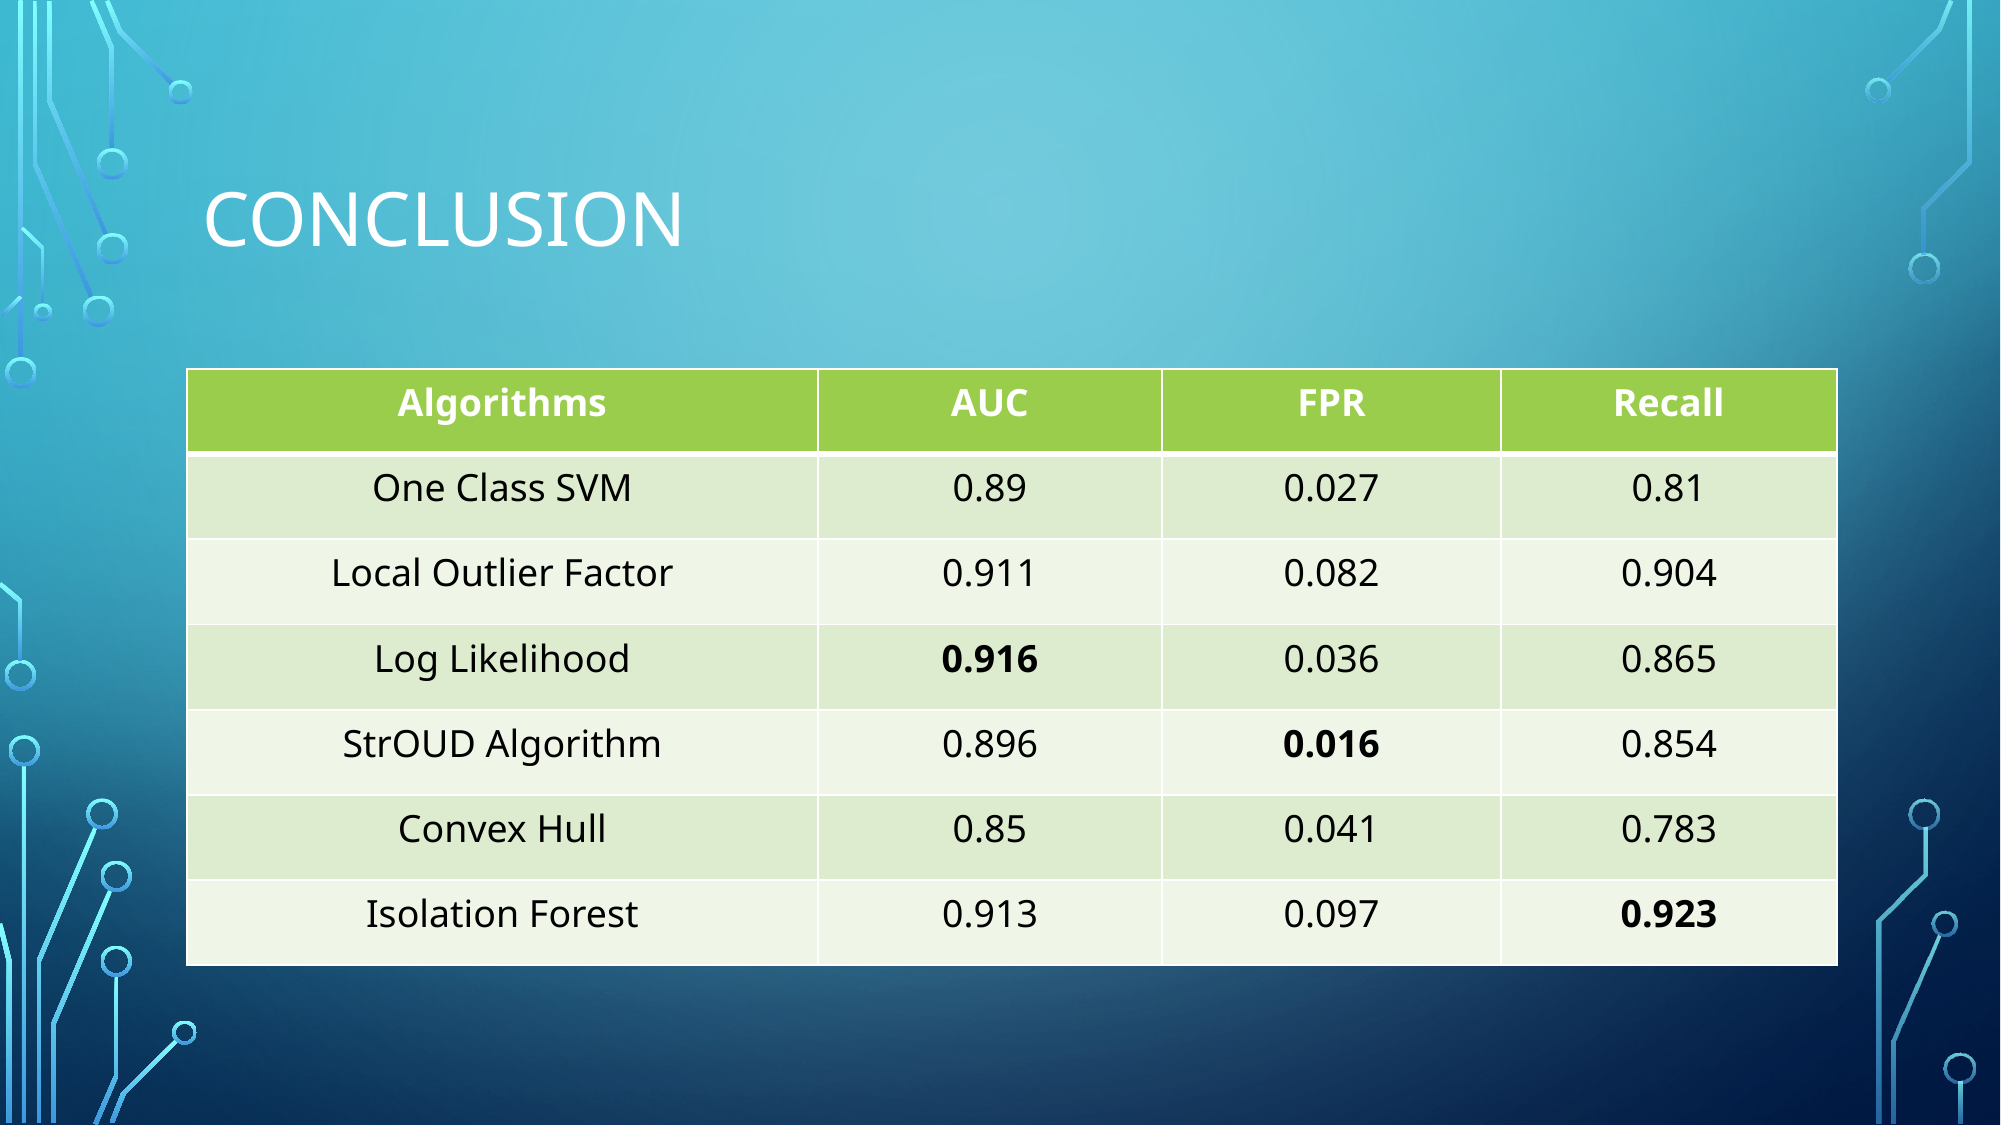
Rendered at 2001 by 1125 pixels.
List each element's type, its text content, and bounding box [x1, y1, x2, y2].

table_cell 0.097 [1163, 881, 1500, 964]
table_cell StrOUD Algorithm [188, 711, 817, 794]
table_cell 0.85 [819, 796, 1161, 879]
table_cell 0.854 [1502, 711, 1836, 794]
table_cell Log Likelihood [188, 625, 817, 709]
table_cell 0.896 [819, 711, 1161, 794]
table_cell 0.81 [1502, 457, 1836, 538]
table_cell One Class SVM [188, 457, 817, 538]
table_header Recall [1502, 370, 1836, 451]
table_cell 0.89 [819, 457, 1161, 538]
table_cell 0.913 [819, 881, 1161, 964]
table_cell 0.041 [1163, 796, 1500, 879]
table_cell Convex Hull [188, 796, 817, 879]
title COnclusion [187, 101, 1813, 344]
table_cell 0.016 [1163, 711, 1500, 794]
table_cell 0.916 [819, 625, 1161, 709]
table_cell 0.082 [1163, 540, 1500, 624]
table_cell Isolation Forest [188, 881, 817, 964]
table_cell 0.027 [1163, 457, 1500, 538]
table_cell 0.783 [1502, 796, 1836, 879]
table_header AUC [819, 370, 1161, 451]
table_header FPR [1163, 370, 1500, 451]
table_cell 0.904 [1502, 540, 1836, 624]
table_cell Local Outlier Factor [188, 540, 817, 624]
table_header Algorithms [188, 370, 817, 451]
table_cell 0.923 [1502, 881, 1836, 964]
table_cell 0.865 [1502, 625, 1836, 709]
table_cell 0.036 [1163, 625, 1500, 709]
table_cell 0.911 [819, 540, 1161, 624]
